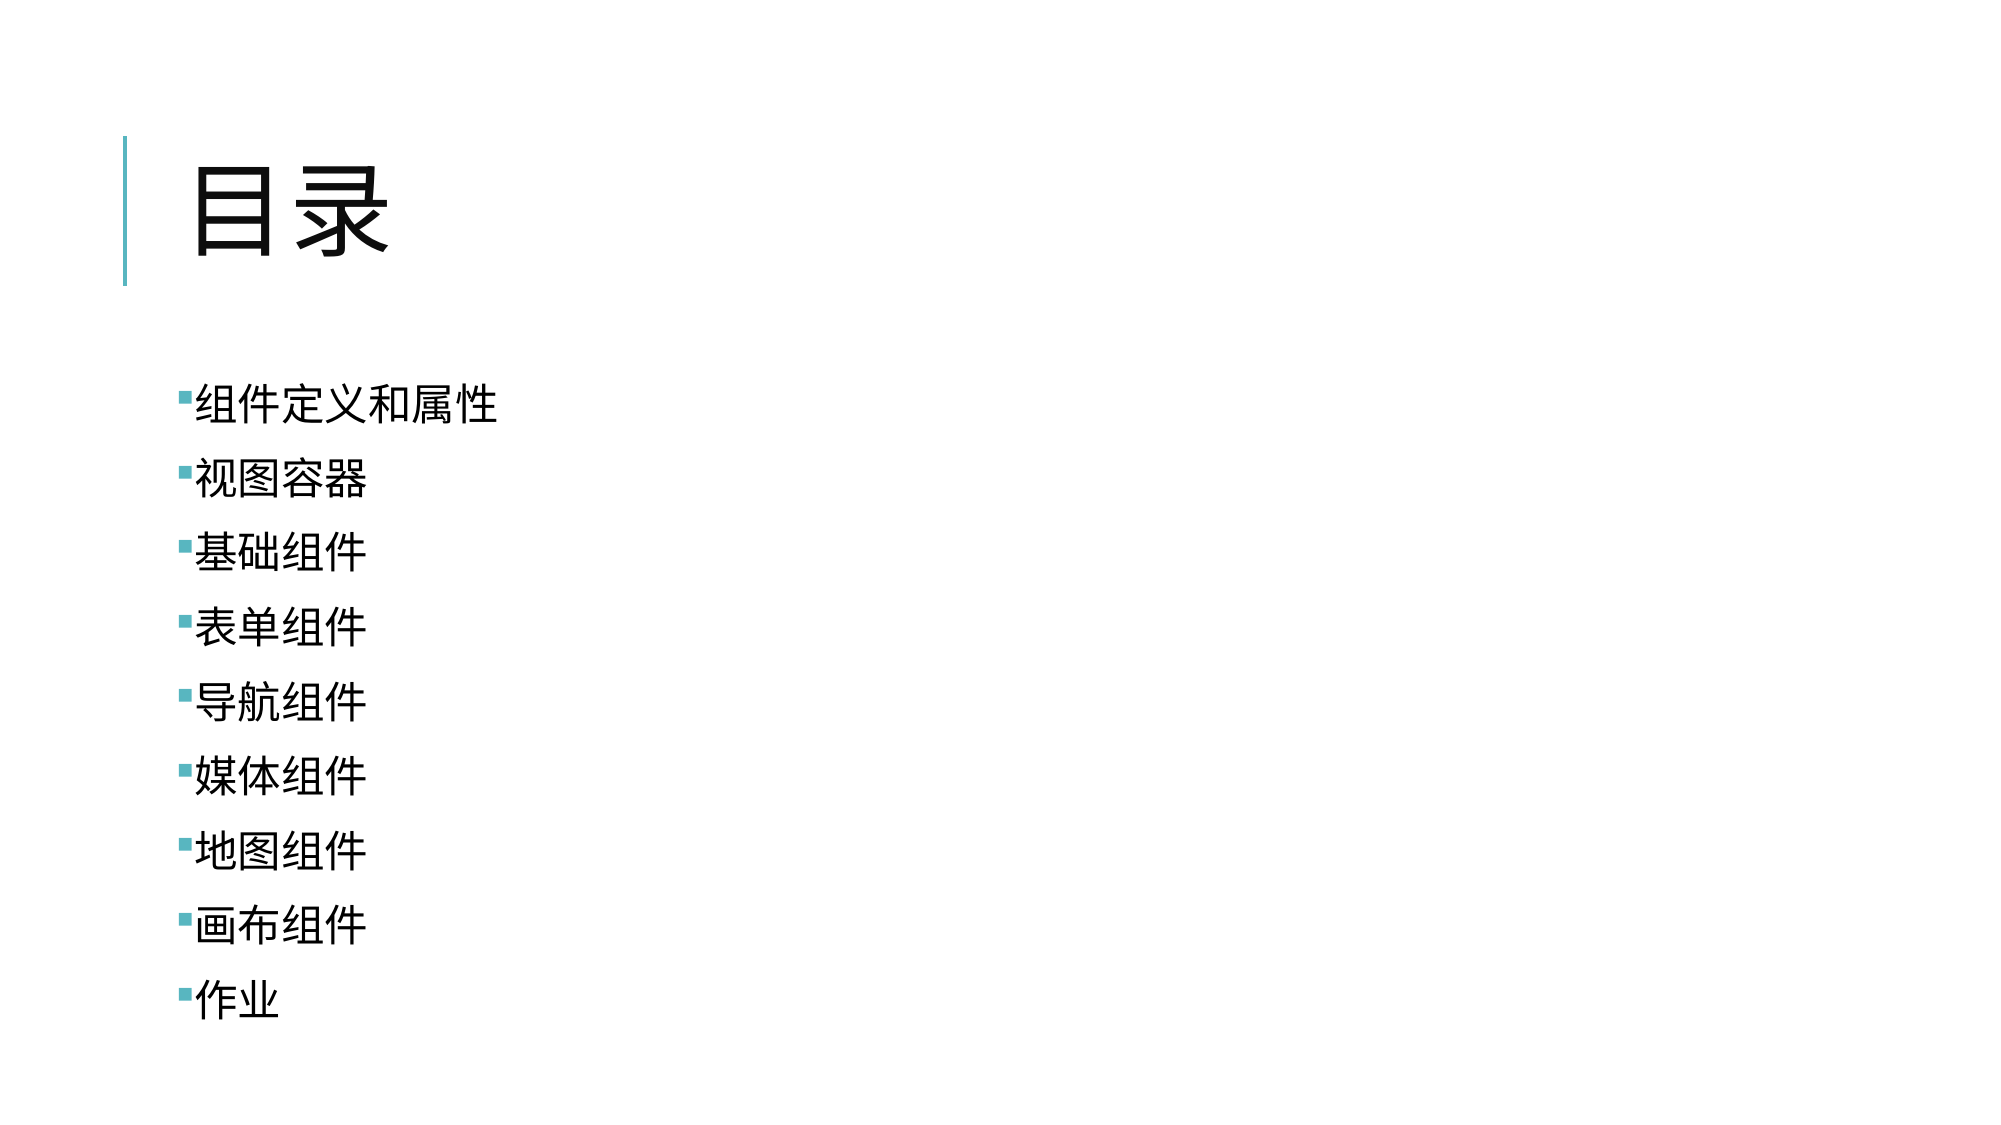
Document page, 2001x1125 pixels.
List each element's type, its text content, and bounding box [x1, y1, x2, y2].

title 目录 [168, 96, 1763, 342]
list 组件定义和属性 视图容器 基础组件 表单组件 导航组件 媒体组件 地图组件 画布组件 作业 [168, 375, 1763, 1035]
